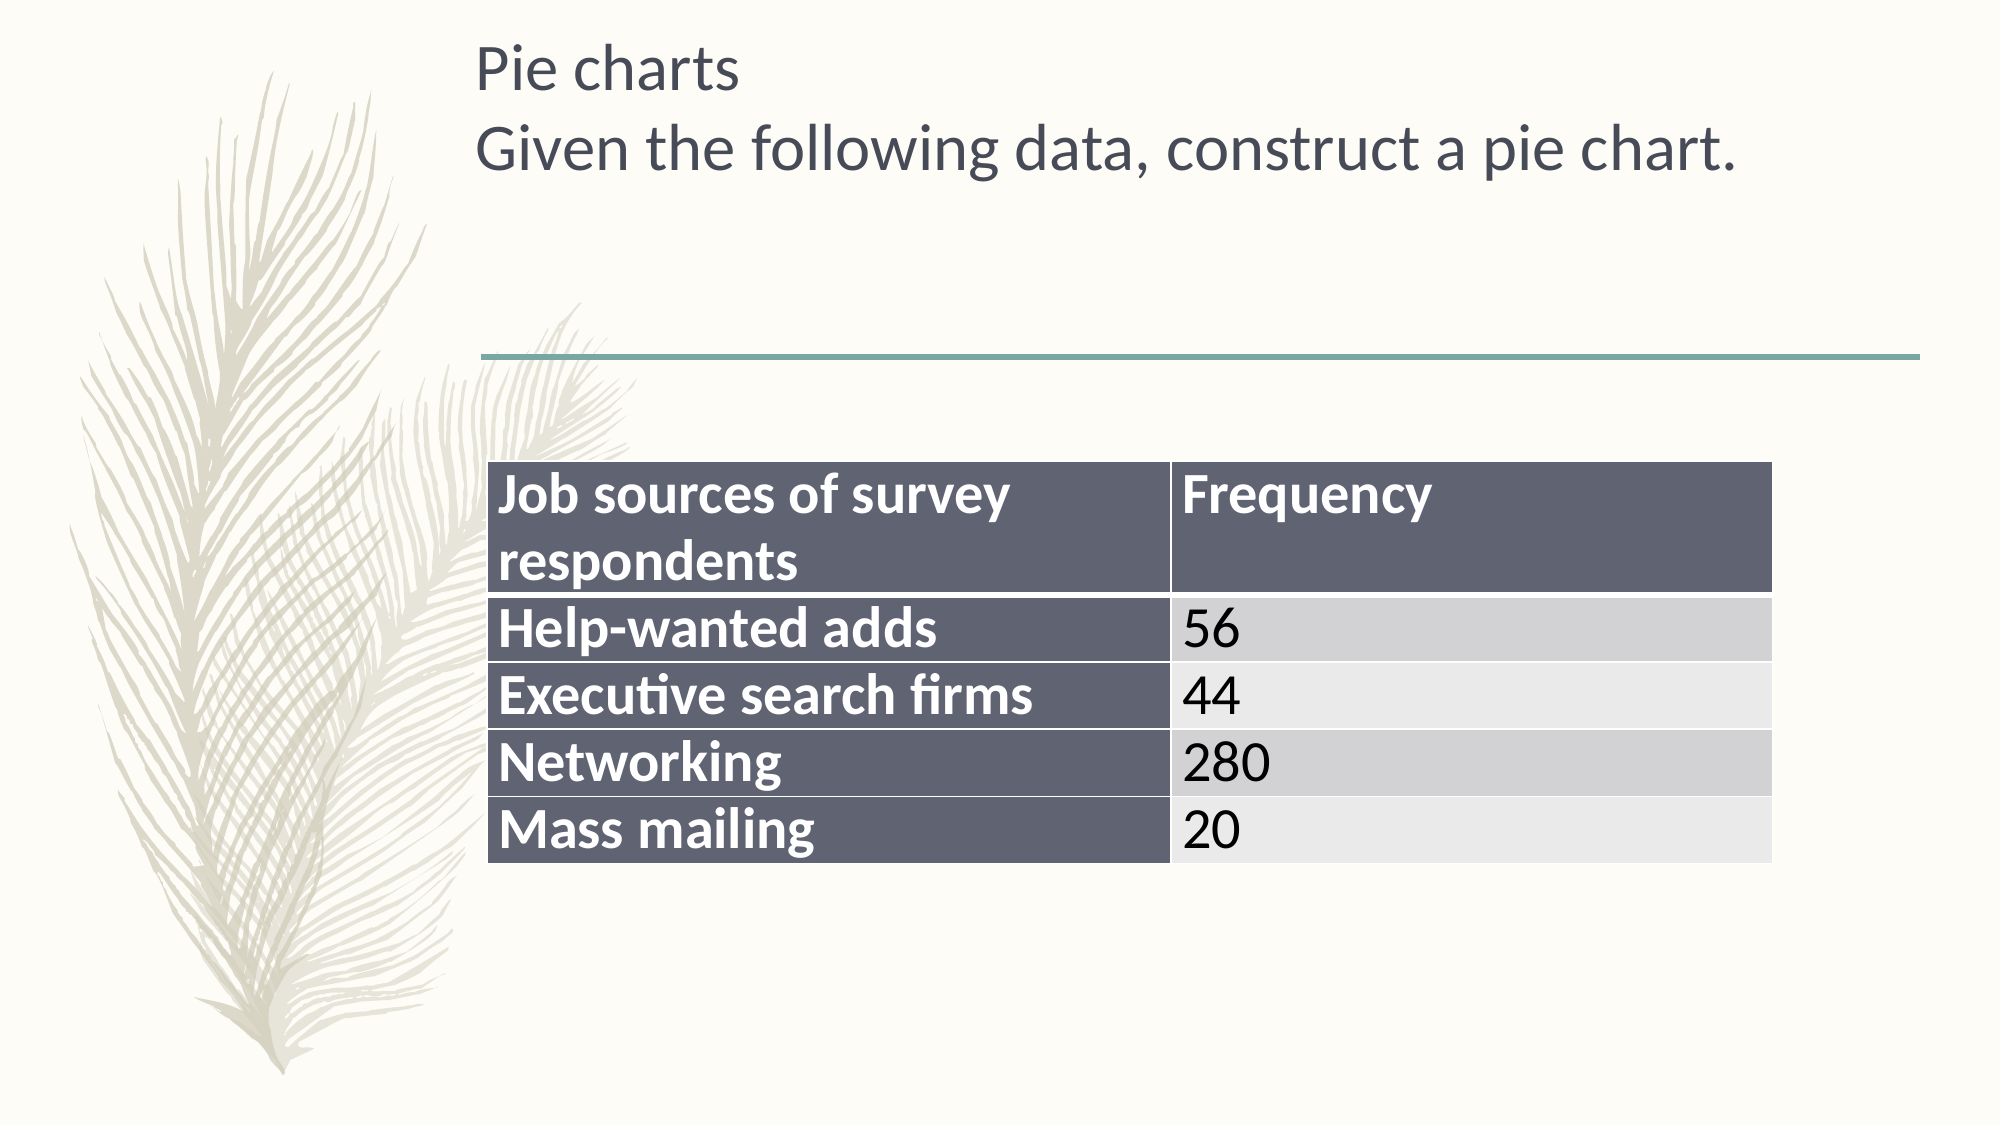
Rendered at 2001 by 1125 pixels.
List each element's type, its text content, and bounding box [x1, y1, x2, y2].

table_cell 280 [1172, 730, 1772, 796]
table_header Frequency [1172, 462, 1772, 592]
table_cell 20 [1172, 797, 1772, 863]
table_cell Networking [488, 730, 1170, 796]
table_header Job sources of survey respondents [488, 462, 1170, 592]
title Pie charts Given the following data, construct a pie chart. [460, 19, 1900, 276]
table_cell Help-wanted adds [488, 598, 1170, 661]
table_cell Mass mailing [488, 797, 1170, 863]
table_cell 56 [1172, 598, 1772, 661]
table_cell 44 [1172, 663, 1772, 728]
table_cell Executive search firms [488, 663, 1170, 728]
